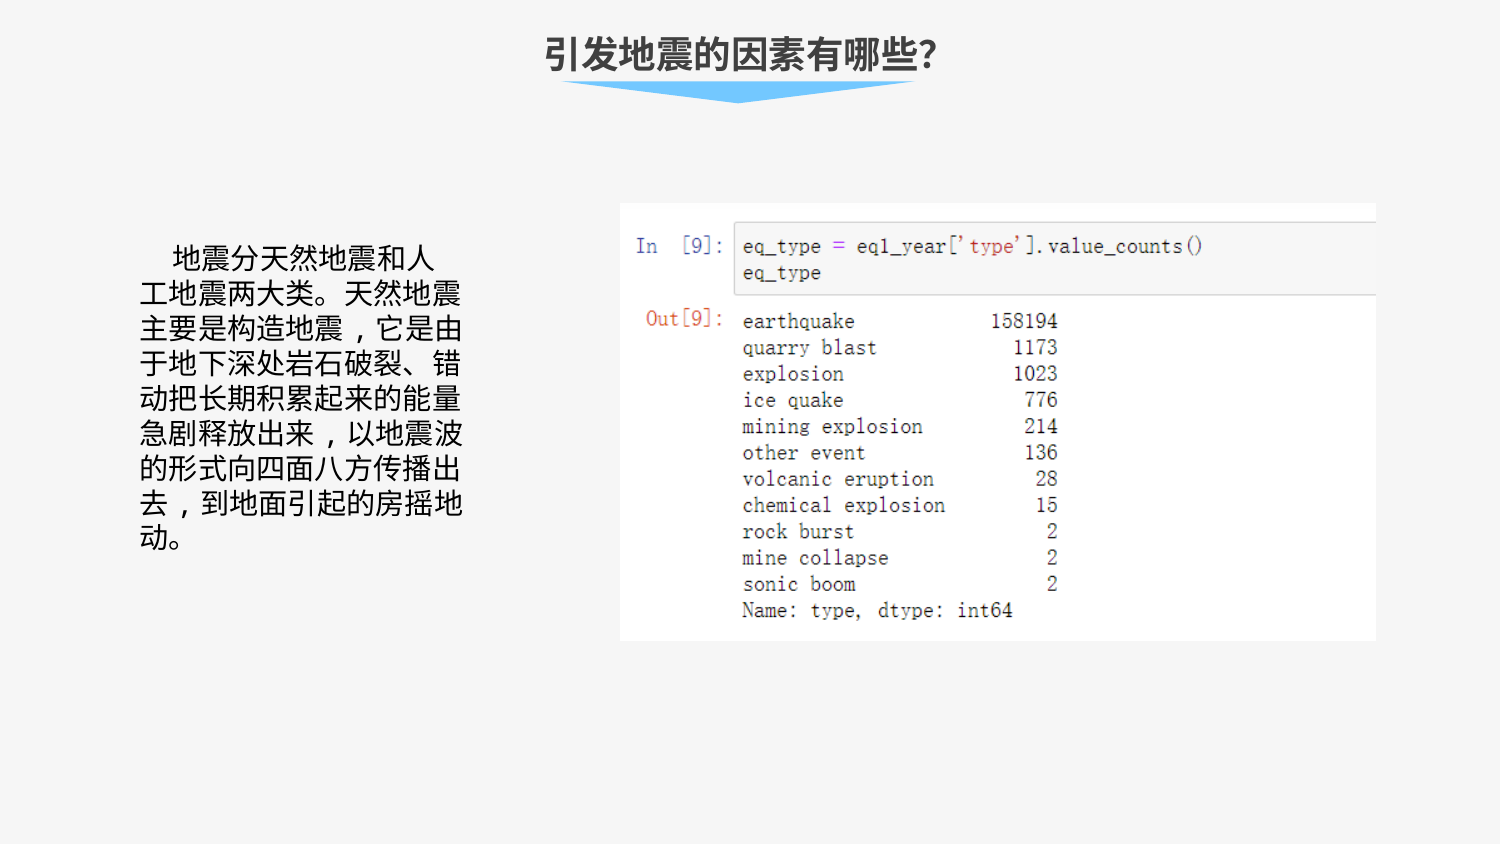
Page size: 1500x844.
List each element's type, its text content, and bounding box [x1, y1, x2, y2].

text_box 地震分天然地震和人工地震两大类。天然地震主要是构造地震,它是由于地下深处岩石破裂、错动把长期积累起来的能量急剧释放出来,以地震波的形式向四面八方传播出去,到地面引起的房摇地动。 [124, 232, 480, 563]
picture [619, 202, 1376, 641]
text_box [565, 84, 911, 106]
text_box 引发地震的因素有哪些？ [528, 23, 972, 84]
